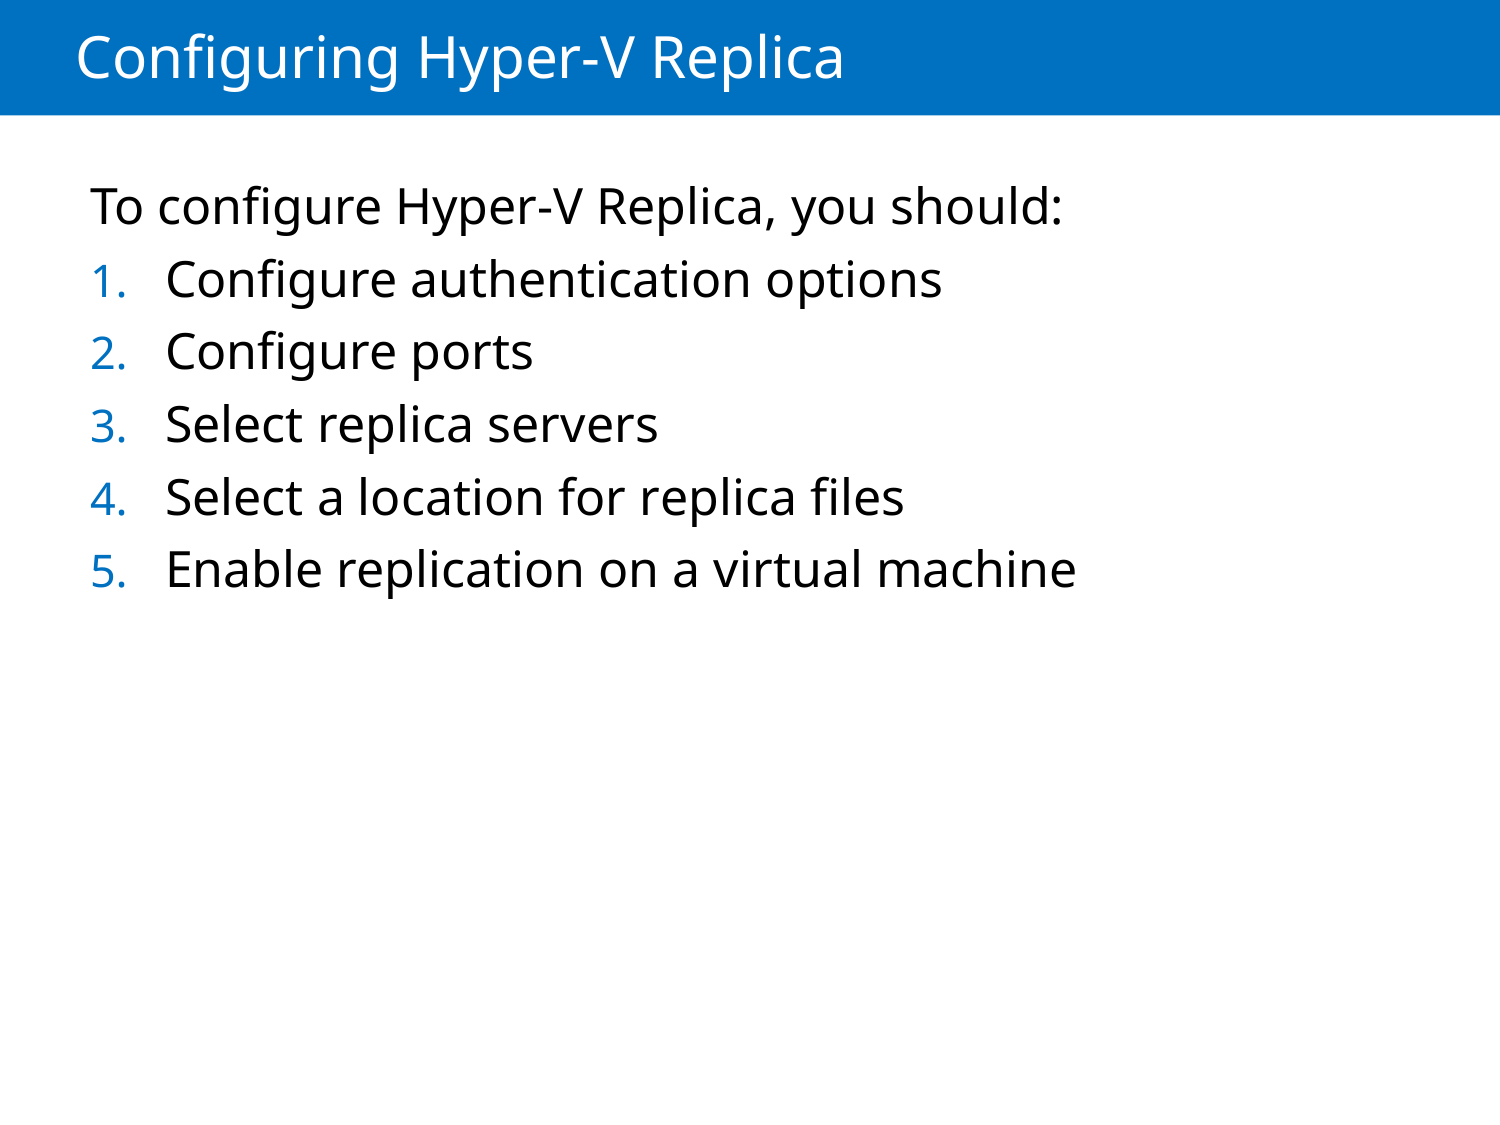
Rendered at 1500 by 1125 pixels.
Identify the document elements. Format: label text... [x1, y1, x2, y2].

text_box To configure Hyper-V Replica, you should: Configure authentication options Configure ports Select replica servers Select a location for replica files Enable replication on a virtual machine [75, 167, 1408, 1012]
title Configuring Hyper-V Replica [75, 0, 1351, 122]
